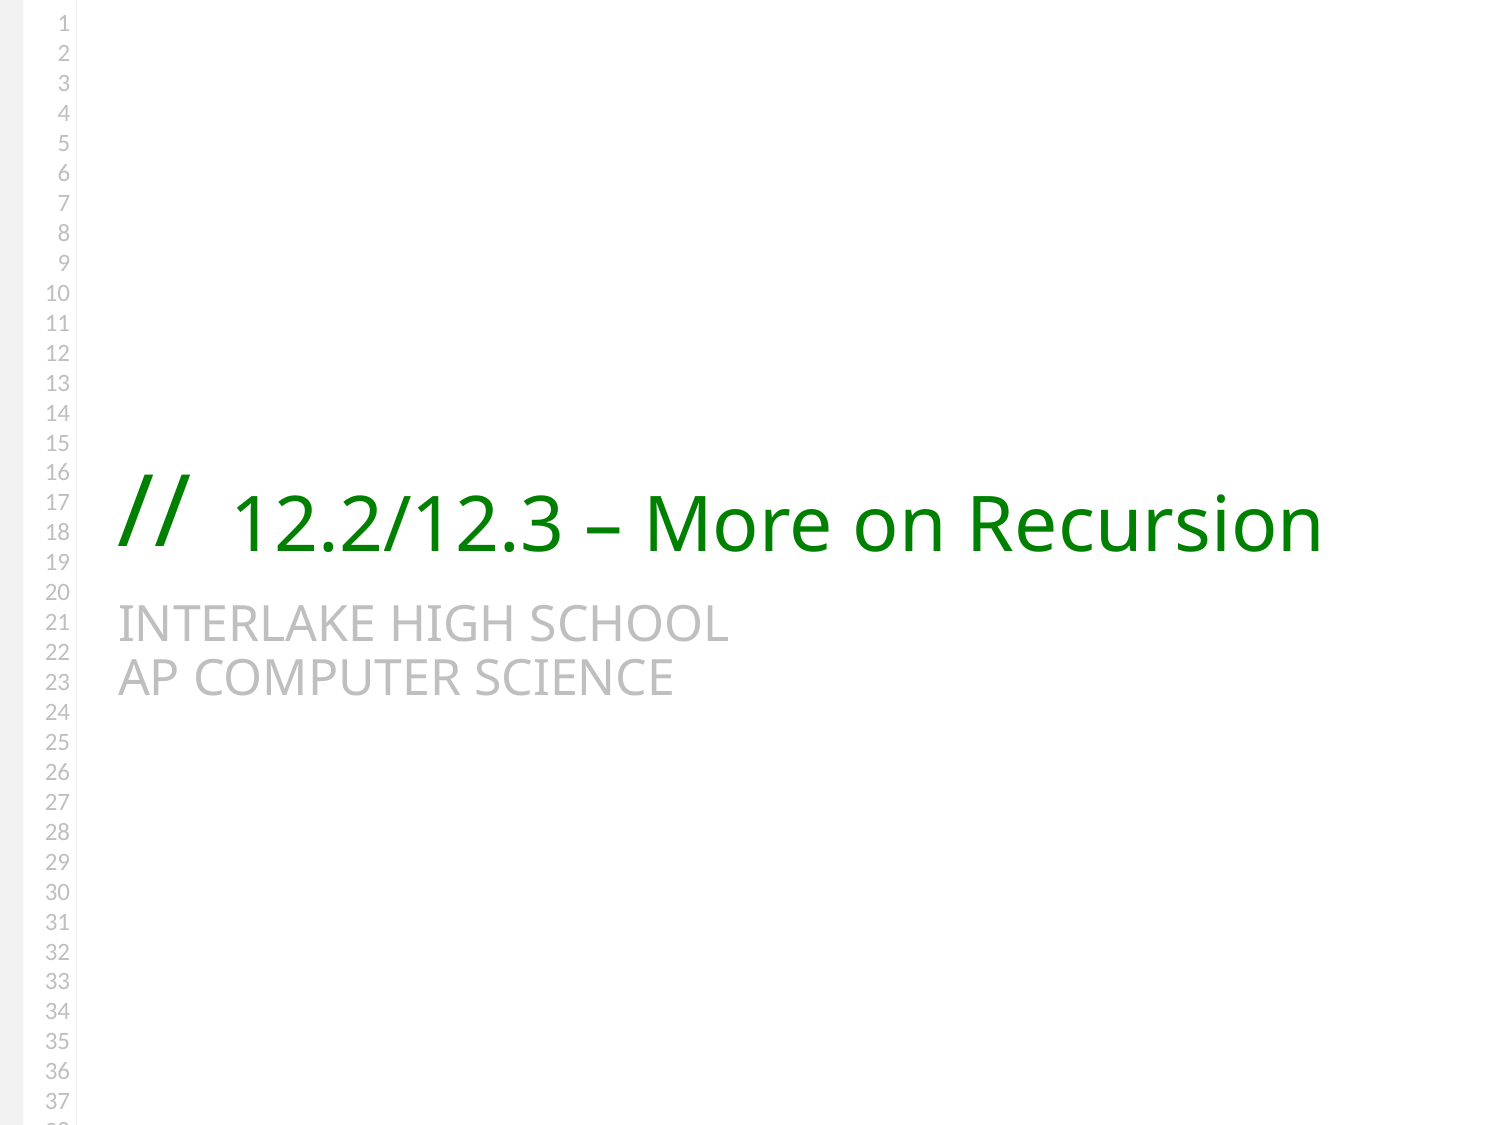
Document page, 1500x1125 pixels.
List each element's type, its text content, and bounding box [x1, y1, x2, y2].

title 12.2/12.3 – More on Recursion [215, 429, 1434, 576]
subtitle Interlake High School AP Computer Science [103, 590, 1434, 863]
